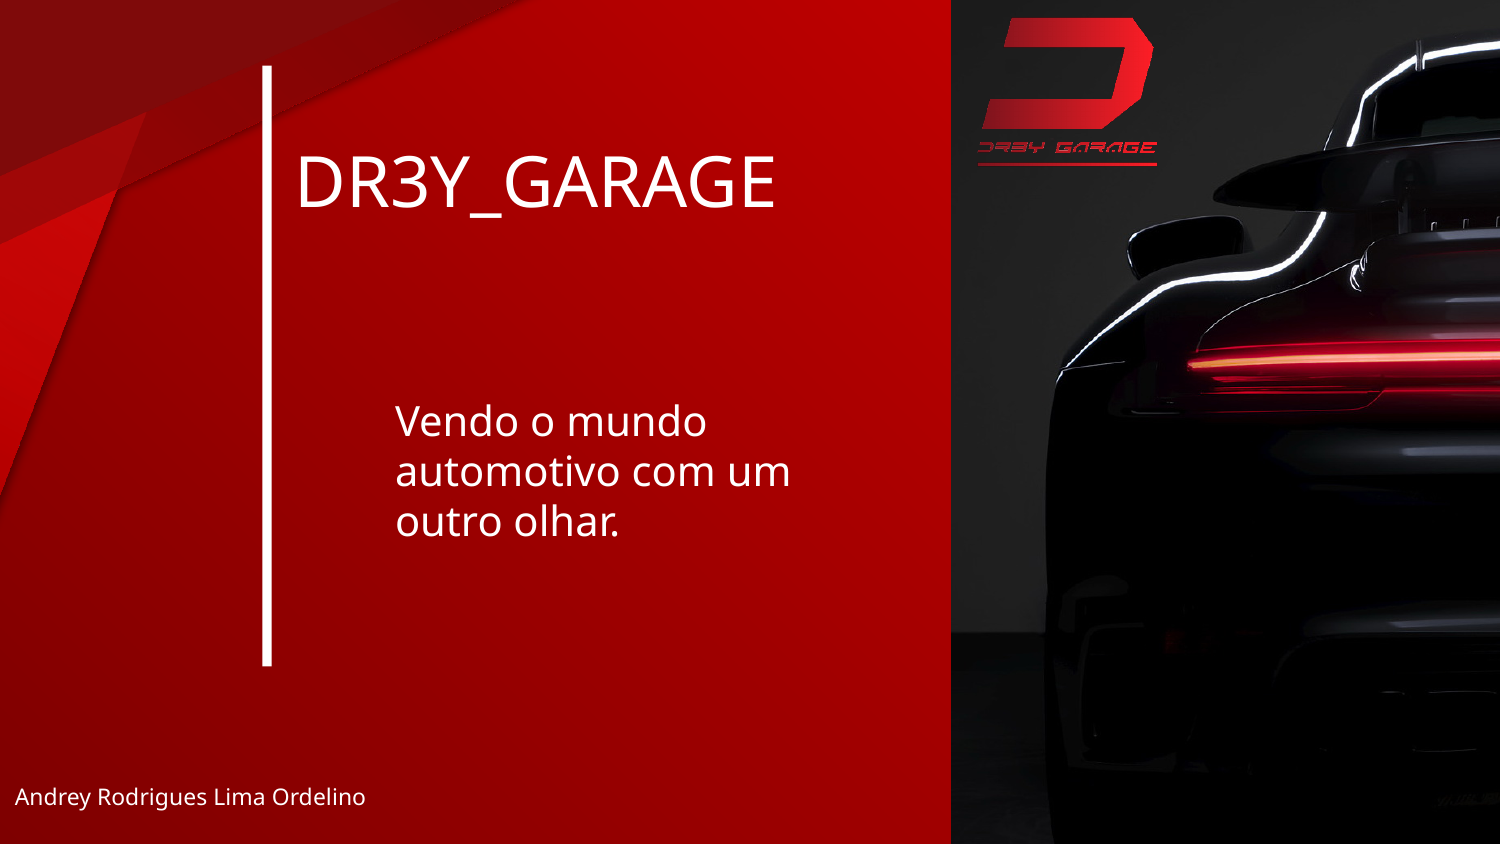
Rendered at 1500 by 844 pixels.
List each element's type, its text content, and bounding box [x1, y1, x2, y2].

text_box Andrey Rodrigues Lima Ordelino [0, 775, 454, 818]
text_box Vendo o mundo automotivo com um outro olhar. [380, 387, 883, 552]
title DR3Y_GARAGE [279, 119, 945, 238]
picture [0, 0, 1500, 844]
